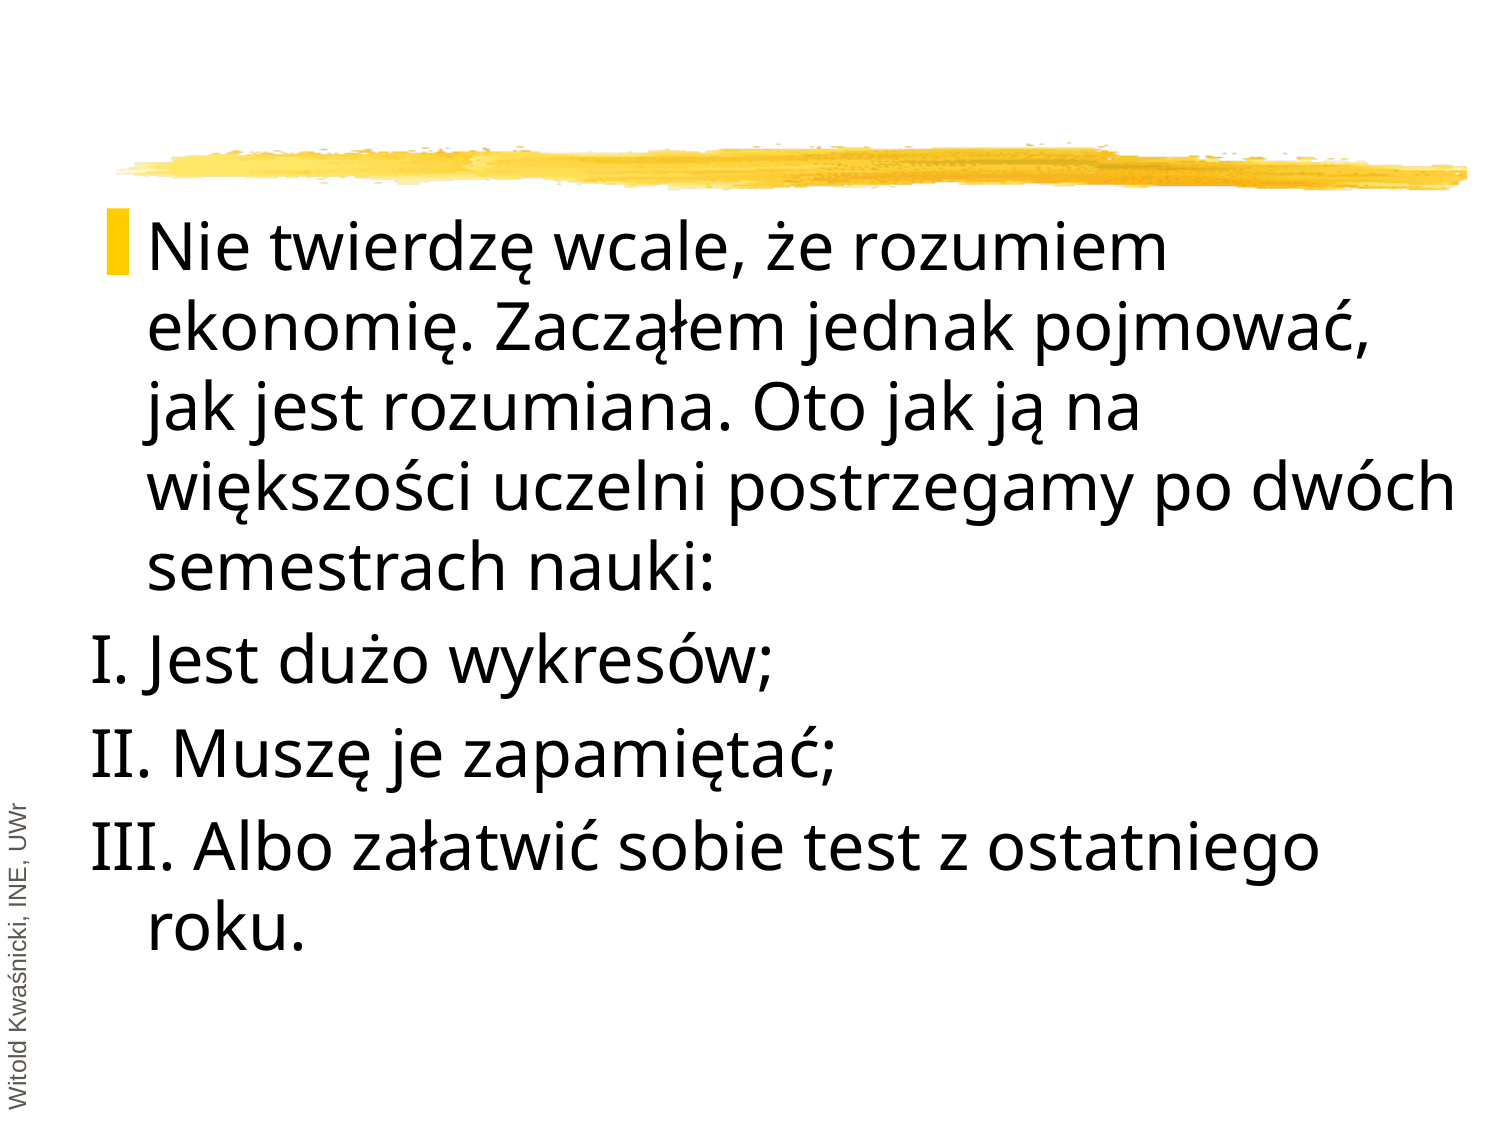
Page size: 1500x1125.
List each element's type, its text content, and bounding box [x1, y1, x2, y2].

list Nie twierdzę wcale, że rozumiem ekonomię. Zacząłem jednak pojmować, jak jest rozumiana. Oto jak ją na większości uczelni postrzegamy po dwóch semestrach nauki: I. Jest dużo wykresów; II. Muszę je zapamiętać; III. Albo załatwić sobie test z ostatniego roku. [75, 196, 1480, 1105]
slide_number Witold Kwaśnicki, INE, UWr [4, 493, 39, 1125]
picture [116, 137, 1467, 196]
